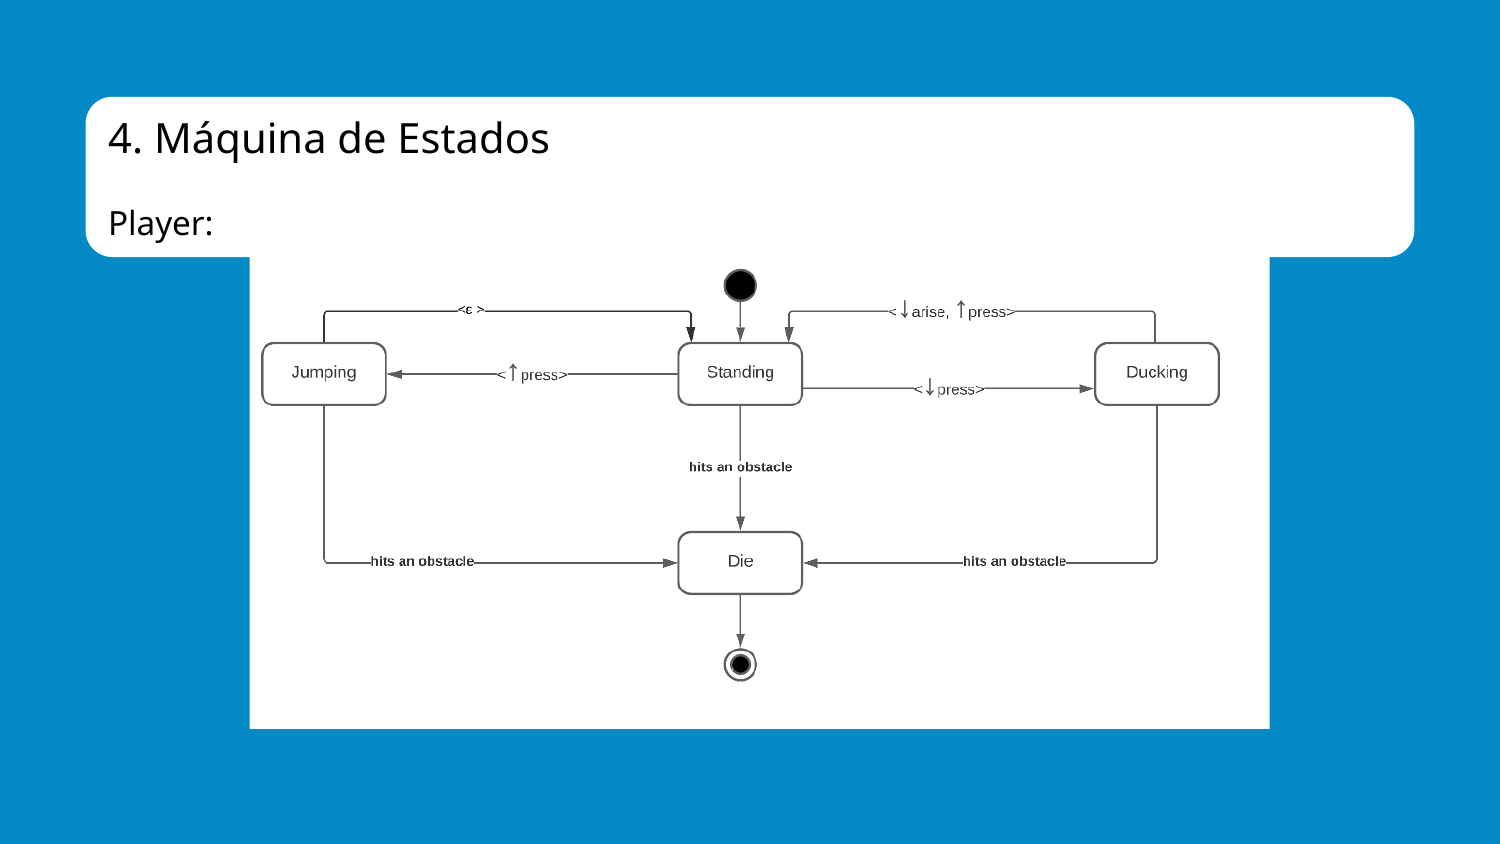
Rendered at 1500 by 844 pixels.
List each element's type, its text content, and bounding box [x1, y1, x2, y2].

text_box 4. Máquina de Estados Player: [85, 96, 1415, 258]
picture [249, 217, 1270, 728]
